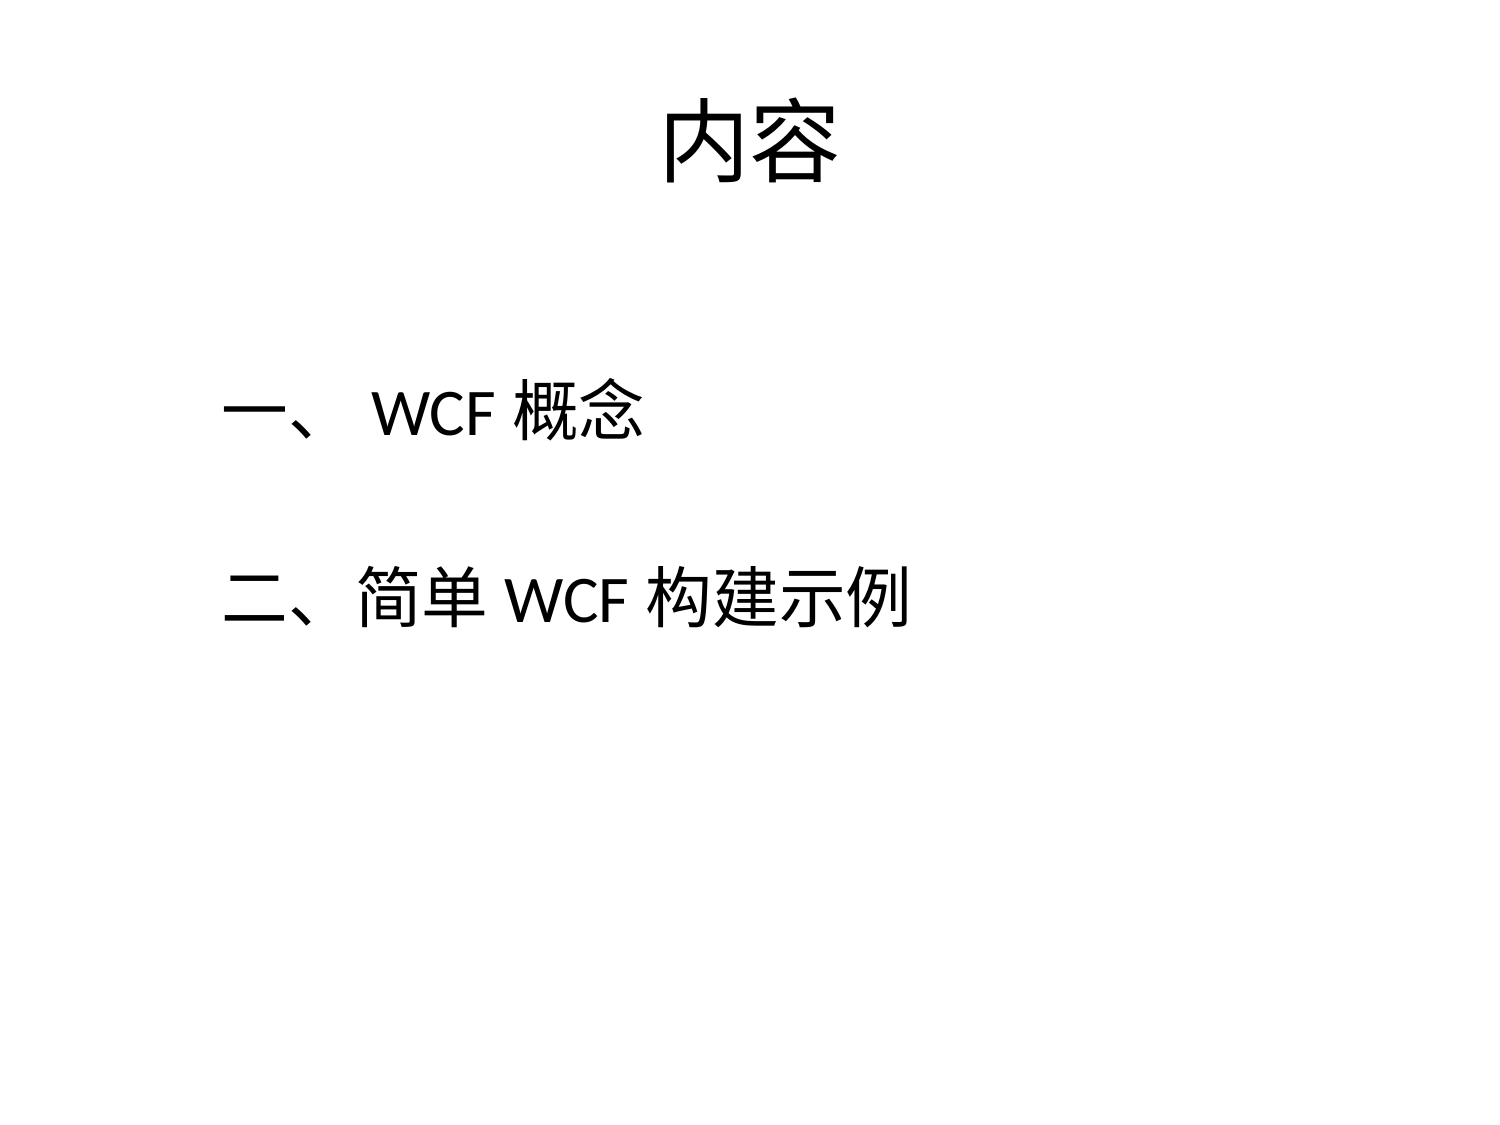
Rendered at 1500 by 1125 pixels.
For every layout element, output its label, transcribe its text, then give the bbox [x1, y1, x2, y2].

list 一、WCF概念 二、简单WCF构建示例 [206, 361, 1341, 1005]
title 内容 [75, 45, 1425, 233]
